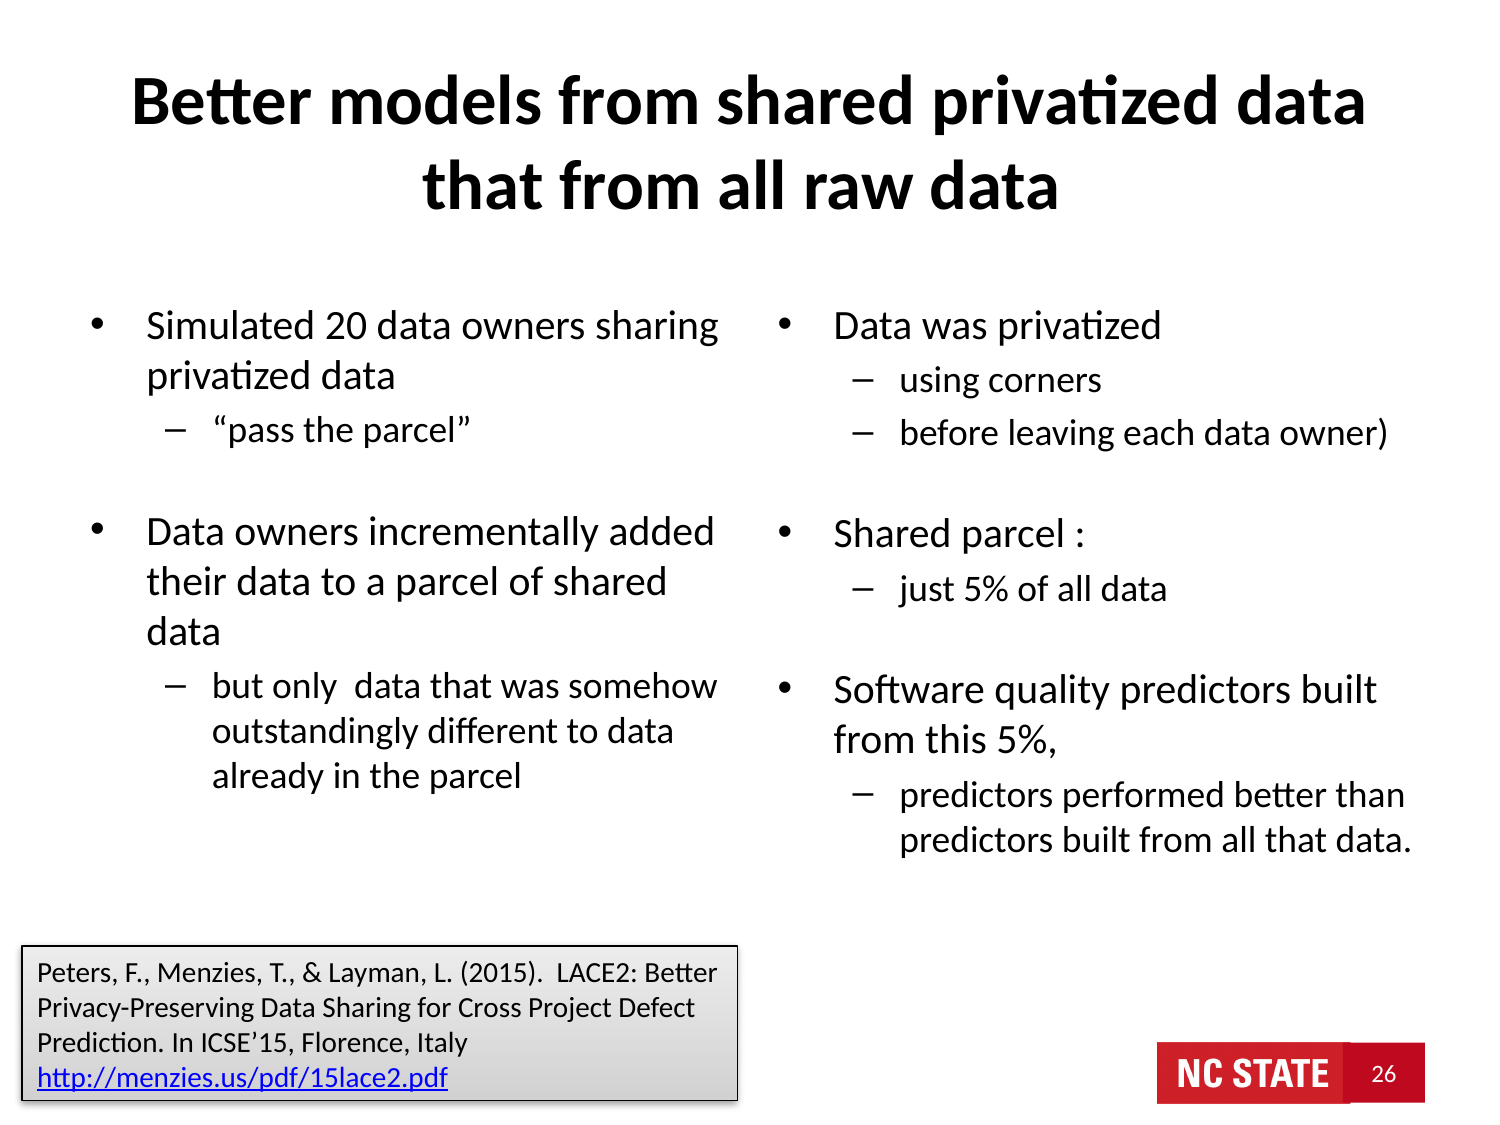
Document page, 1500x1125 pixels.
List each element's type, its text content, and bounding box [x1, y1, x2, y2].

title Better models from shared privatized data that from all raw data [75, 45, 1425, 233]
list Data was privatized using corners before leaving each data owner) Shared parcel : just 5% of all data Software quality predictors built from this 5%, predictors performed better than predictors built from all that data. [762, 290, 1466, 1033]
text_box Peters, F., Menzies, T., & Layman, L. (2015). LACE2: Better Privacy-Preserving Data Sharing for Cross Project Defect Prediction. In ICSE’15, Florence, Italy http://menzies.us/pdf/15lace2.pdf [21, 945, 738, 1101]
list Simulated 20 data owners sharing privatized data “pass the parcel” Data owners incrementally added their data to a parcel of shared data but only data that was somehow outstandingly different to data already in the parcel [75, 290, 738, 944]
slide_number 26 [1342, 1042, 1425, 1103]
picture [1156, 1041, 1351, 1105]
